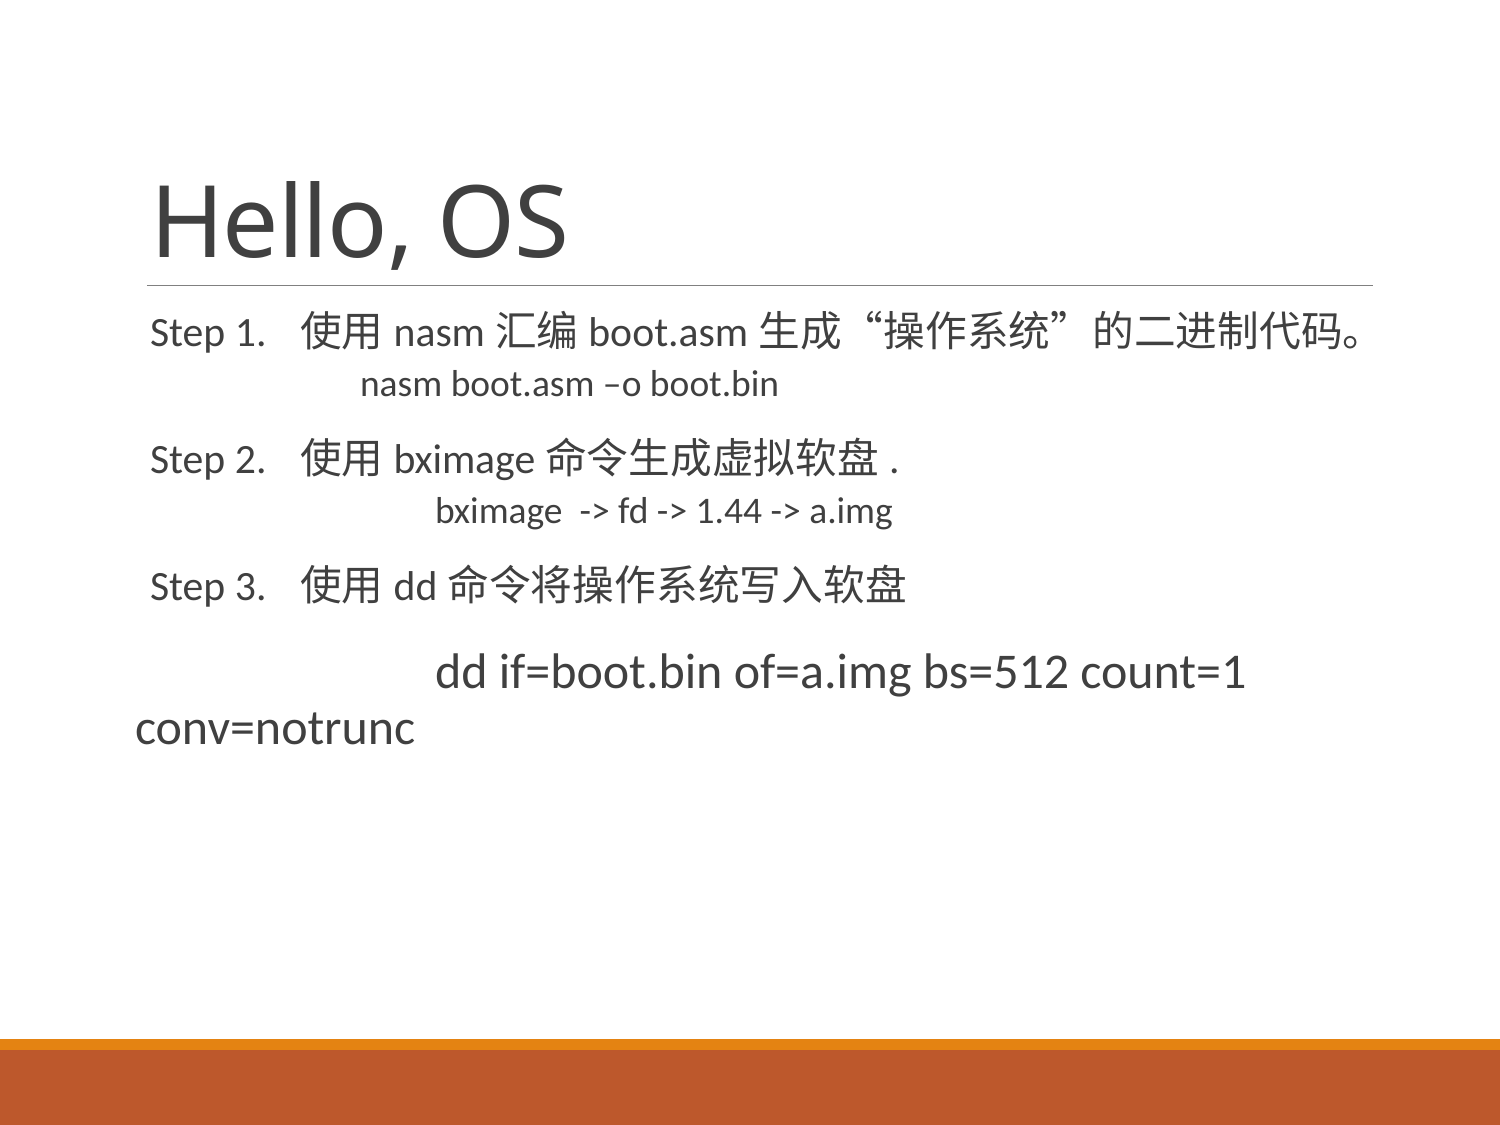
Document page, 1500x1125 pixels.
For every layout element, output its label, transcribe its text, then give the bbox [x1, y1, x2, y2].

title Hello, OS [135, 47, 1373, 285]
list Step 1. 使用nasm汇编boot.asm生成“操作系统”的二进制代码。 nasm boot.asm –o boot.bin Step 2. 使用bximage命令生成虚拟软盘. bximage -> fd -> 1.44 -> a.img Step 3. 使用dd命令将操作系统写入软盘 dd if=boot.bin of=a.img bs=512 count=1 conv=notrunc [135, 302, 1373, 963]
